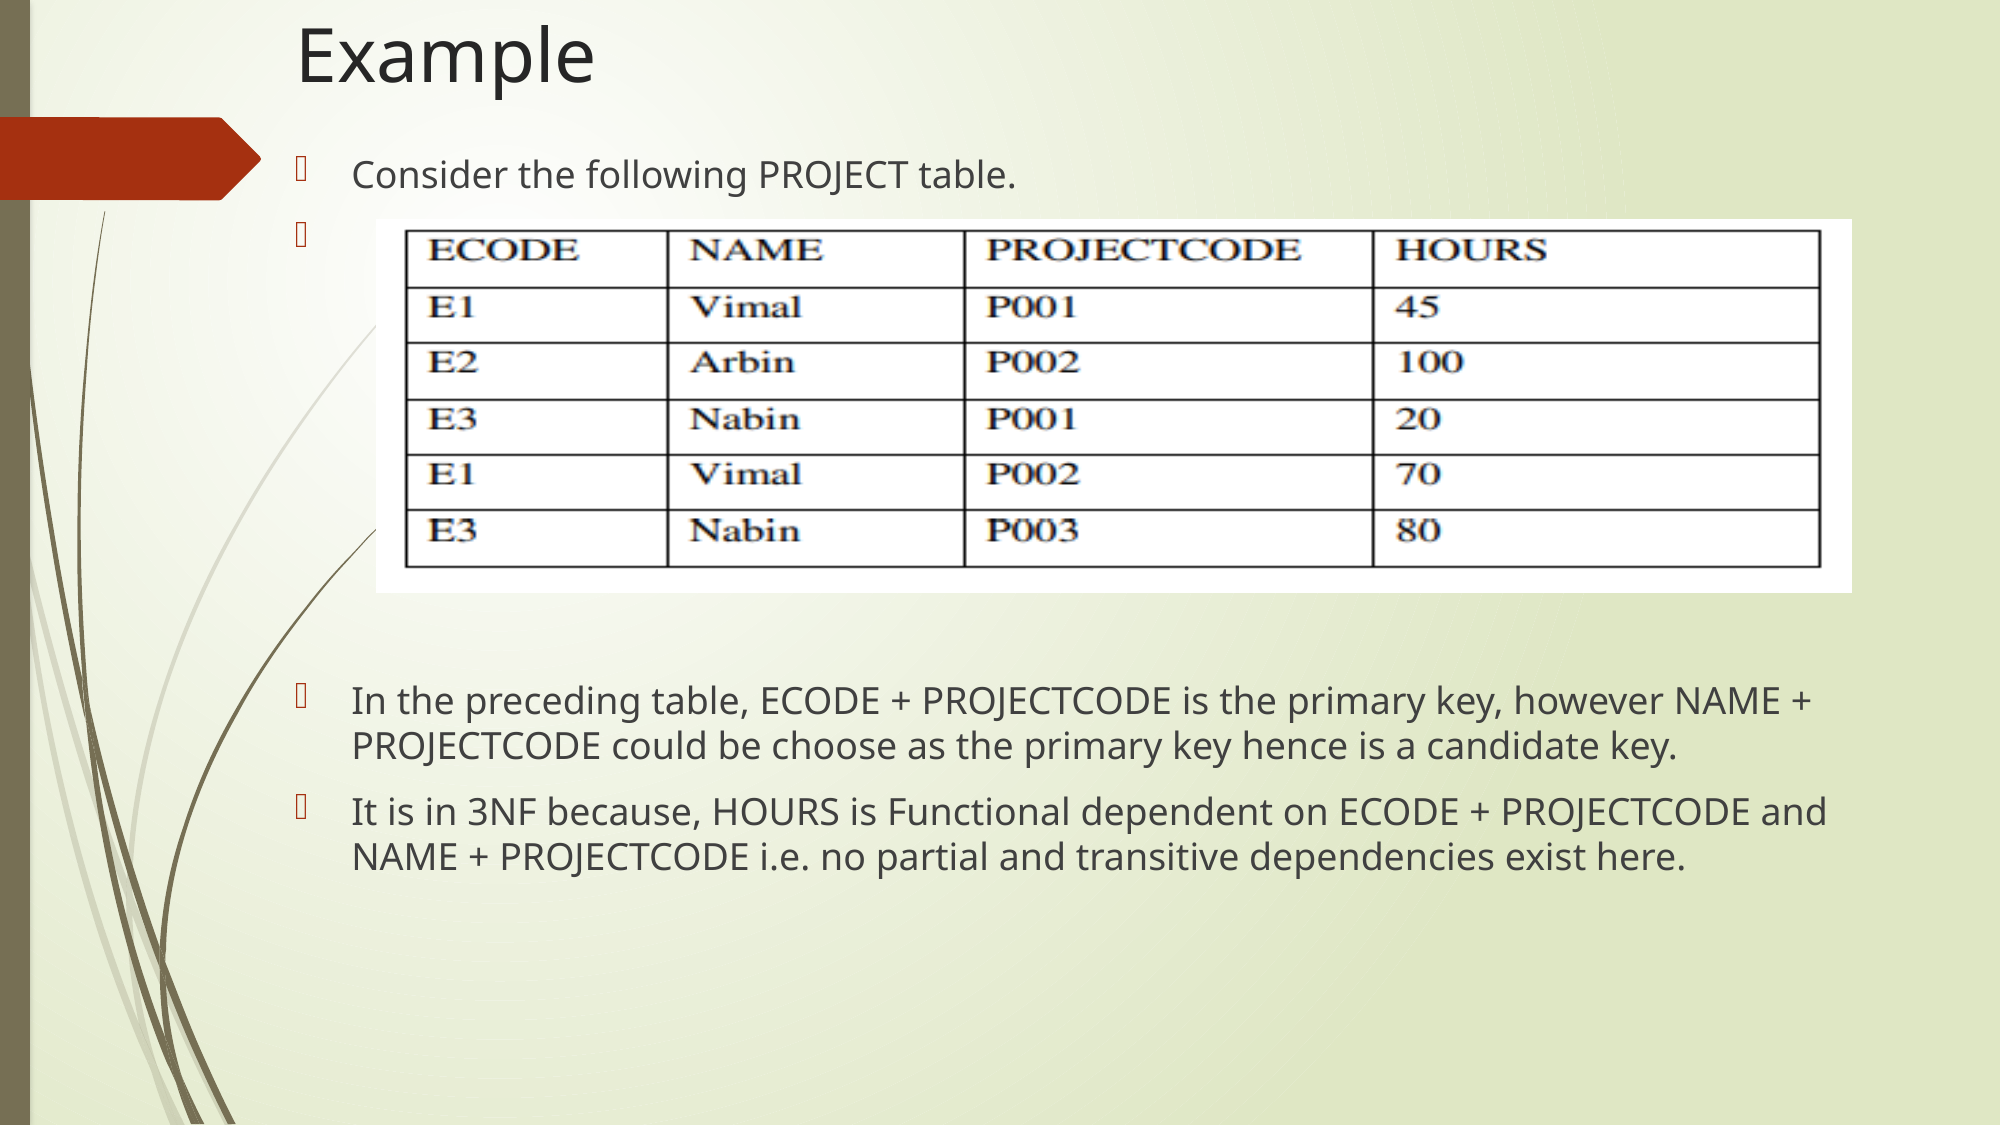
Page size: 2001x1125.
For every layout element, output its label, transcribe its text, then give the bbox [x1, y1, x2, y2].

title Example [280, 0, 1743, 107]
list Consider the following PROJECT table. In the preceding table, ECODE + PROJECTCODE is the primary key, however NAME + PROJECTCODE could be choose as the primary key hence is a candidate key. It is in 3NF because, HOURS is Functional dependent on ECODE + PROJECTCODE and NAME + PROJECTCODE i.e. no partial and transitive dependencies exist here. [279, 143, 1956, 1063]
picture [376, 219, 1852, 593]
